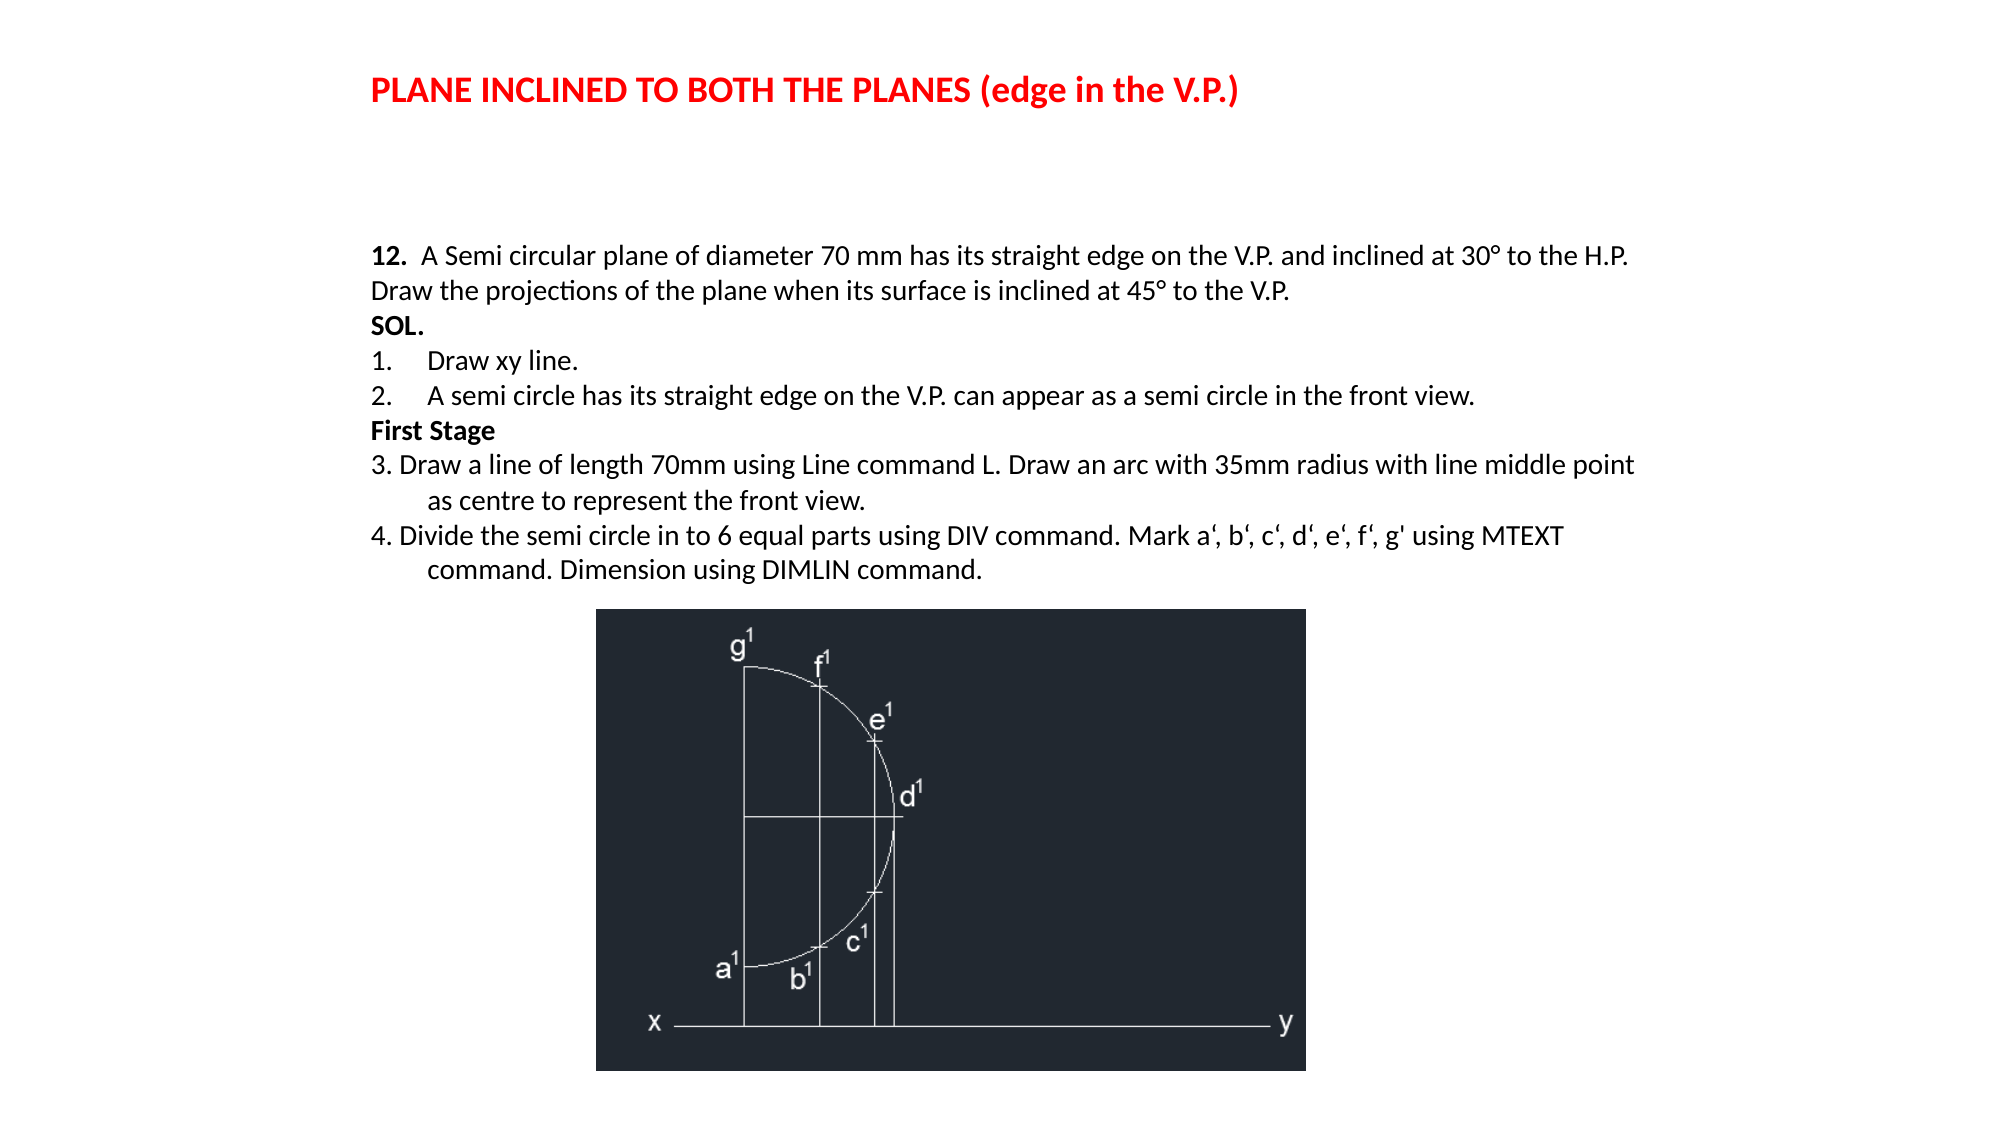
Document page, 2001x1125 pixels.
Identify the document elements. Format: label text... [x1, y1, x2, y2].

text_box PLANE INCLINED TO BOTH THE PLANES (edge in the V.P.) [356, 57, 1542, 117]
text_box 12. A Semi circular plane of diameter 70 mm has its straight edge on the V.P. and inclined at 30° to the H.P. Draw the projections of the plane when its surface is inclined at 45° to the V.P. SOL. Draw xy line. A semi circle has its straight edge on the V.P. can appear as a semi circle in the front view. First Stage 3. Draw a line of length 70mm using Line command L. Draw an arc with 35mm radius with line middle point as centre to represent the front view. 4. Divide the semi circle in to 6 equal parts using DIV command. Mark a‘, b‘, c‘, d‘, e‘, f‘, g' using MTEXT command. Dimension using DIMLIN command. [356, 193, 1654, 633]
picture [596, 609, 1306, 1071]
